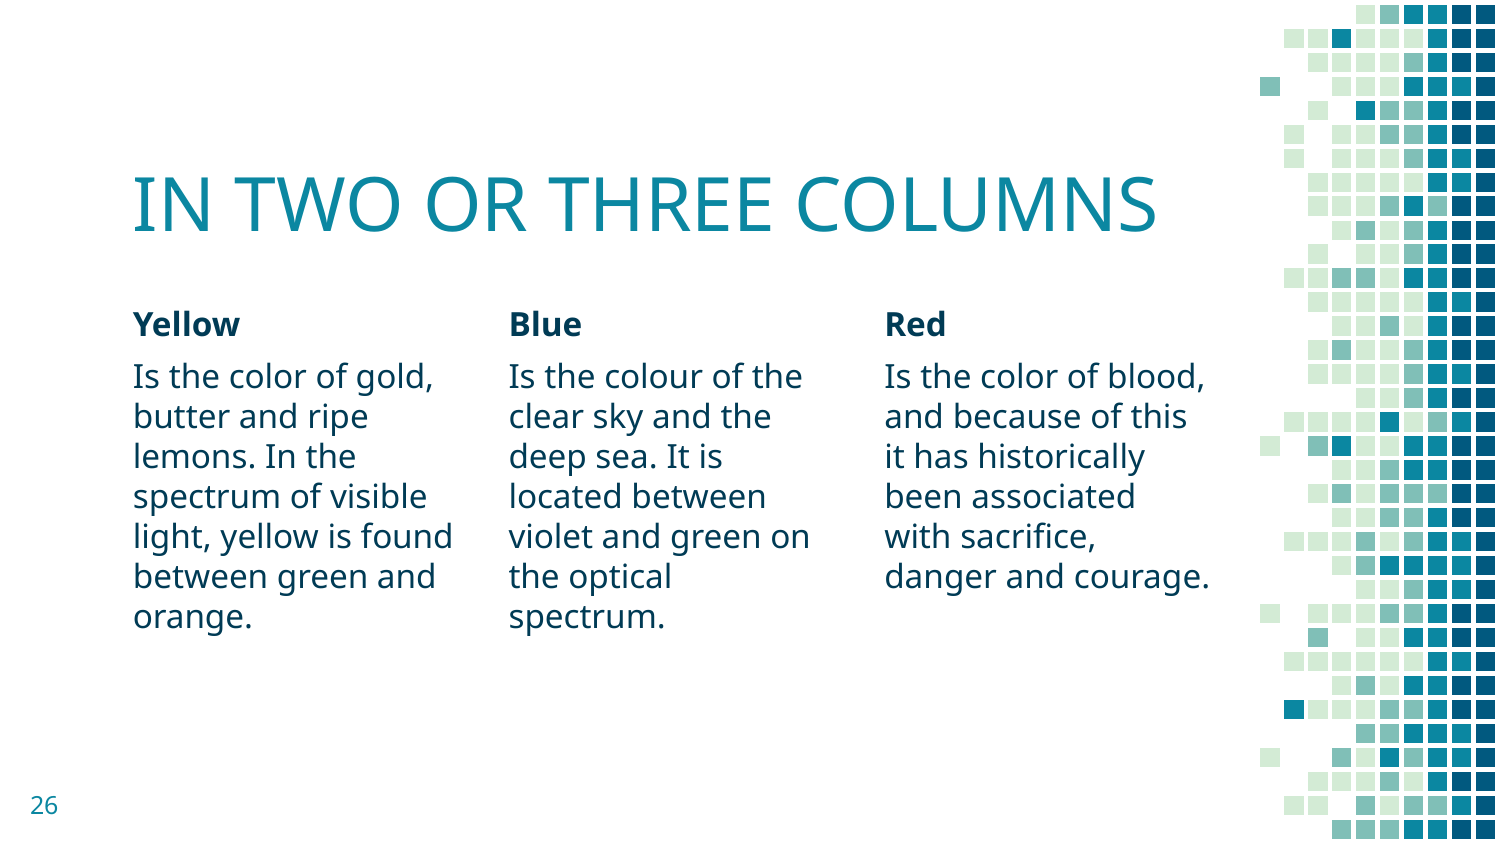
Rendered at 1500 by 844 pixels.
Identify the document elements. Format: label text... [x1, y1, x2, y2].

list Yellow Is the color of gold, butter and ripe lemons. In the spectrum of visible light, yellow is found between green and orange. [117, 287, 476, 796]
title IN TWO OR THREE COLUMNS [117, 121, 1227, 262]
list Blue Is the colour of the clear sky and the deep sea. It is located between violet and green on the optical spectrum. [493, 287, 852, 796]
list Red Is the color of blood, and because of this it has historically been associated with sacrifice, danger and courage. [869, 287, 1227, 796]
slide_number 26 [15, 774, 105, 839]
